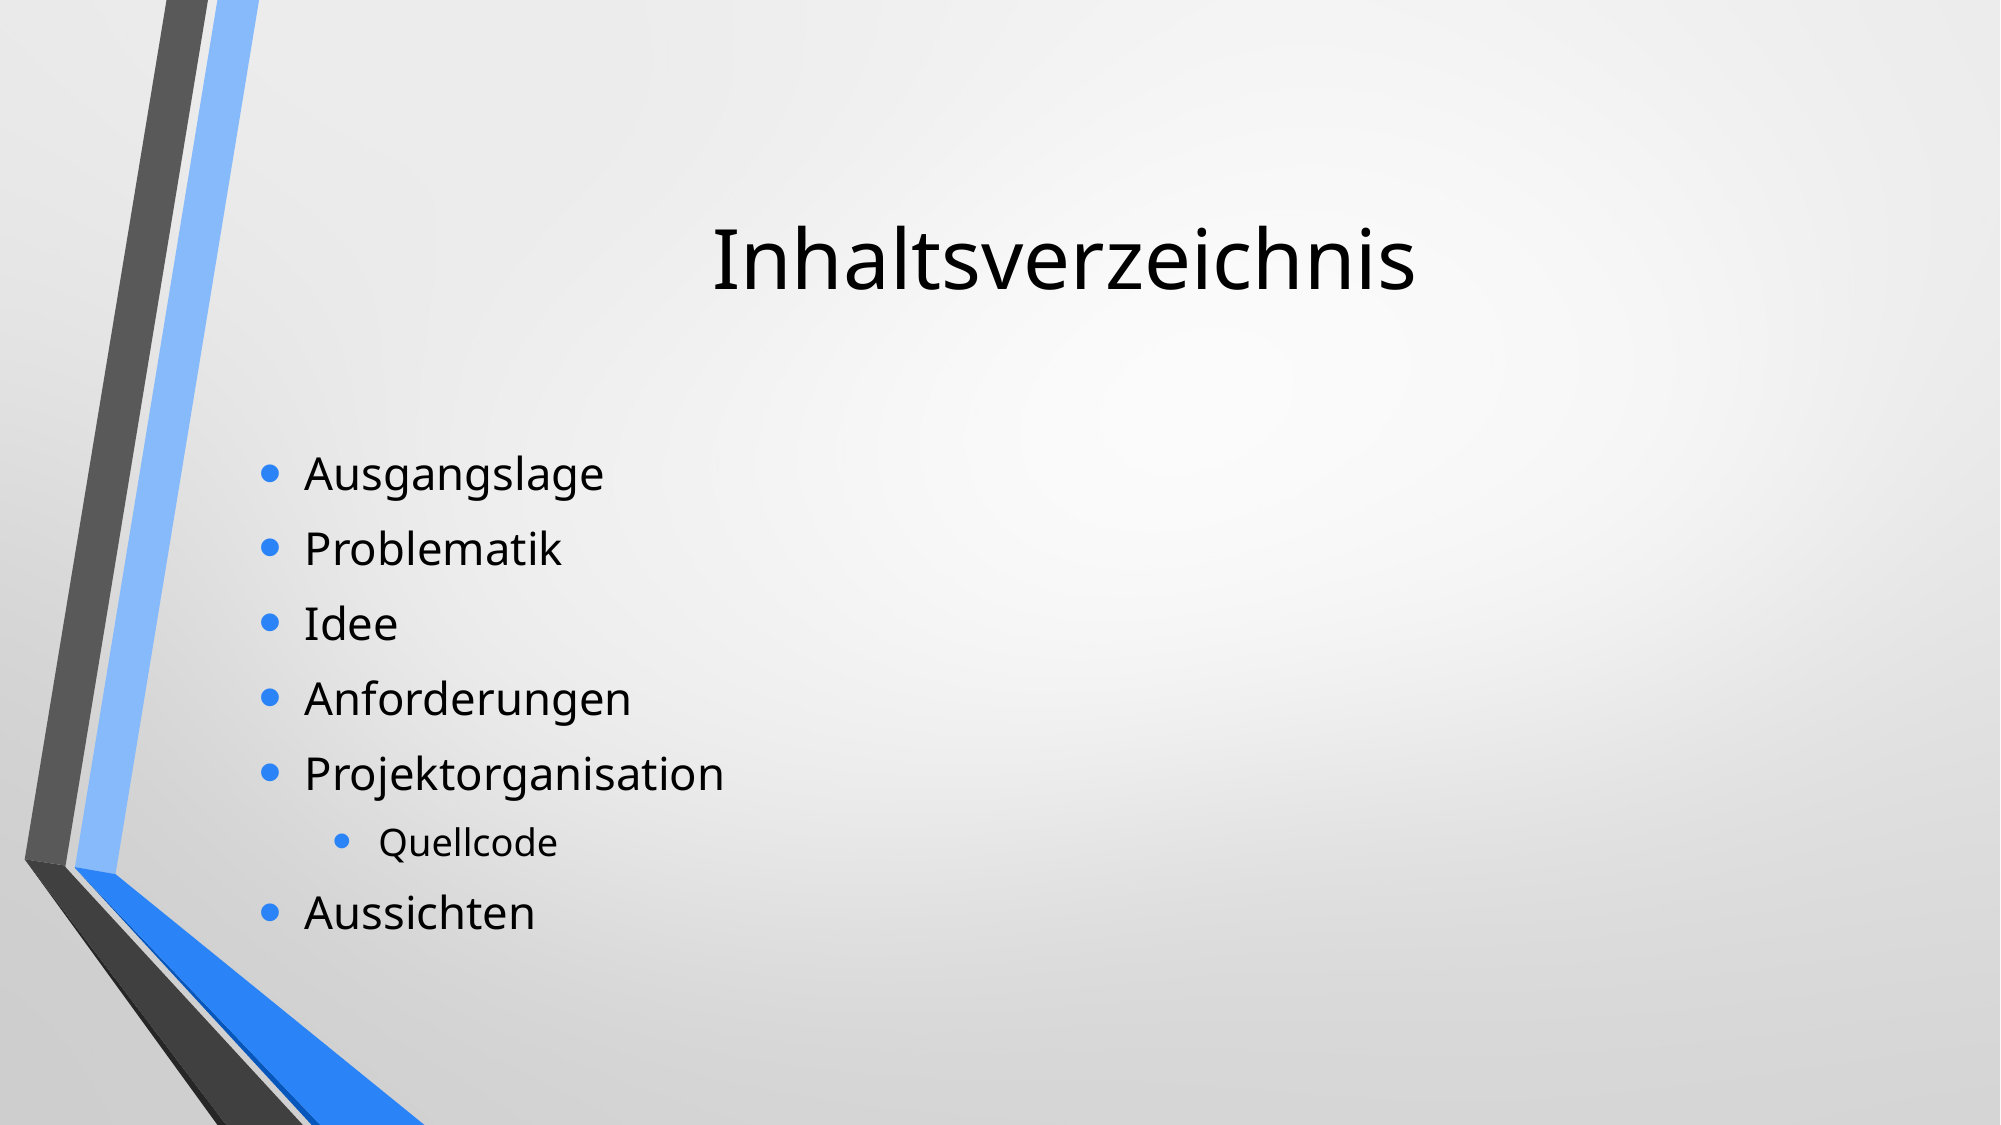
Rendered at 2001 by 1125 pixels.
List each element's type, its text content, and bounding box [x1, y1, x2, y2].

title Inhaltsverzeichnis [243, 112, 1887, 400]
list Ausgangslage Problematik Idee Anforderungen Projektorganisation Quellcode Aussichten [243, 437, 1887, 950]
